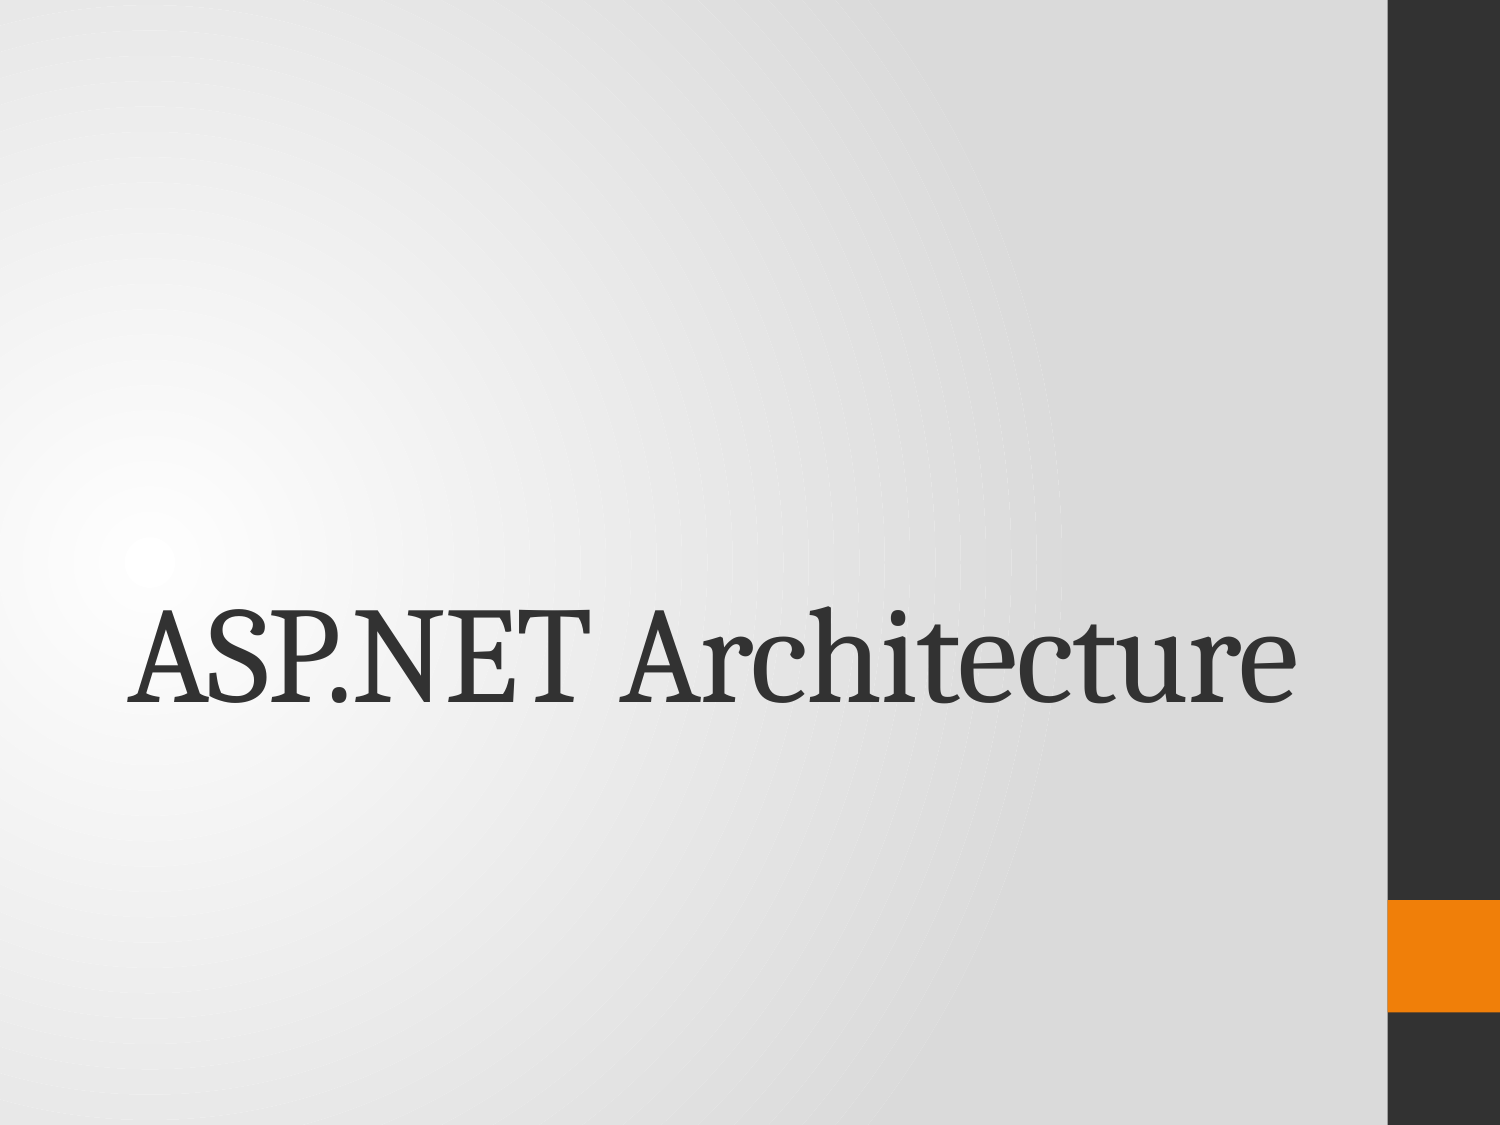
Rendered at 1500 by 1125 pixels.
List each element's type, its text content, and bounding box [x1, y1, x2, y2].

title ASP.NET Architecture [112, 312, 1350, 738]
